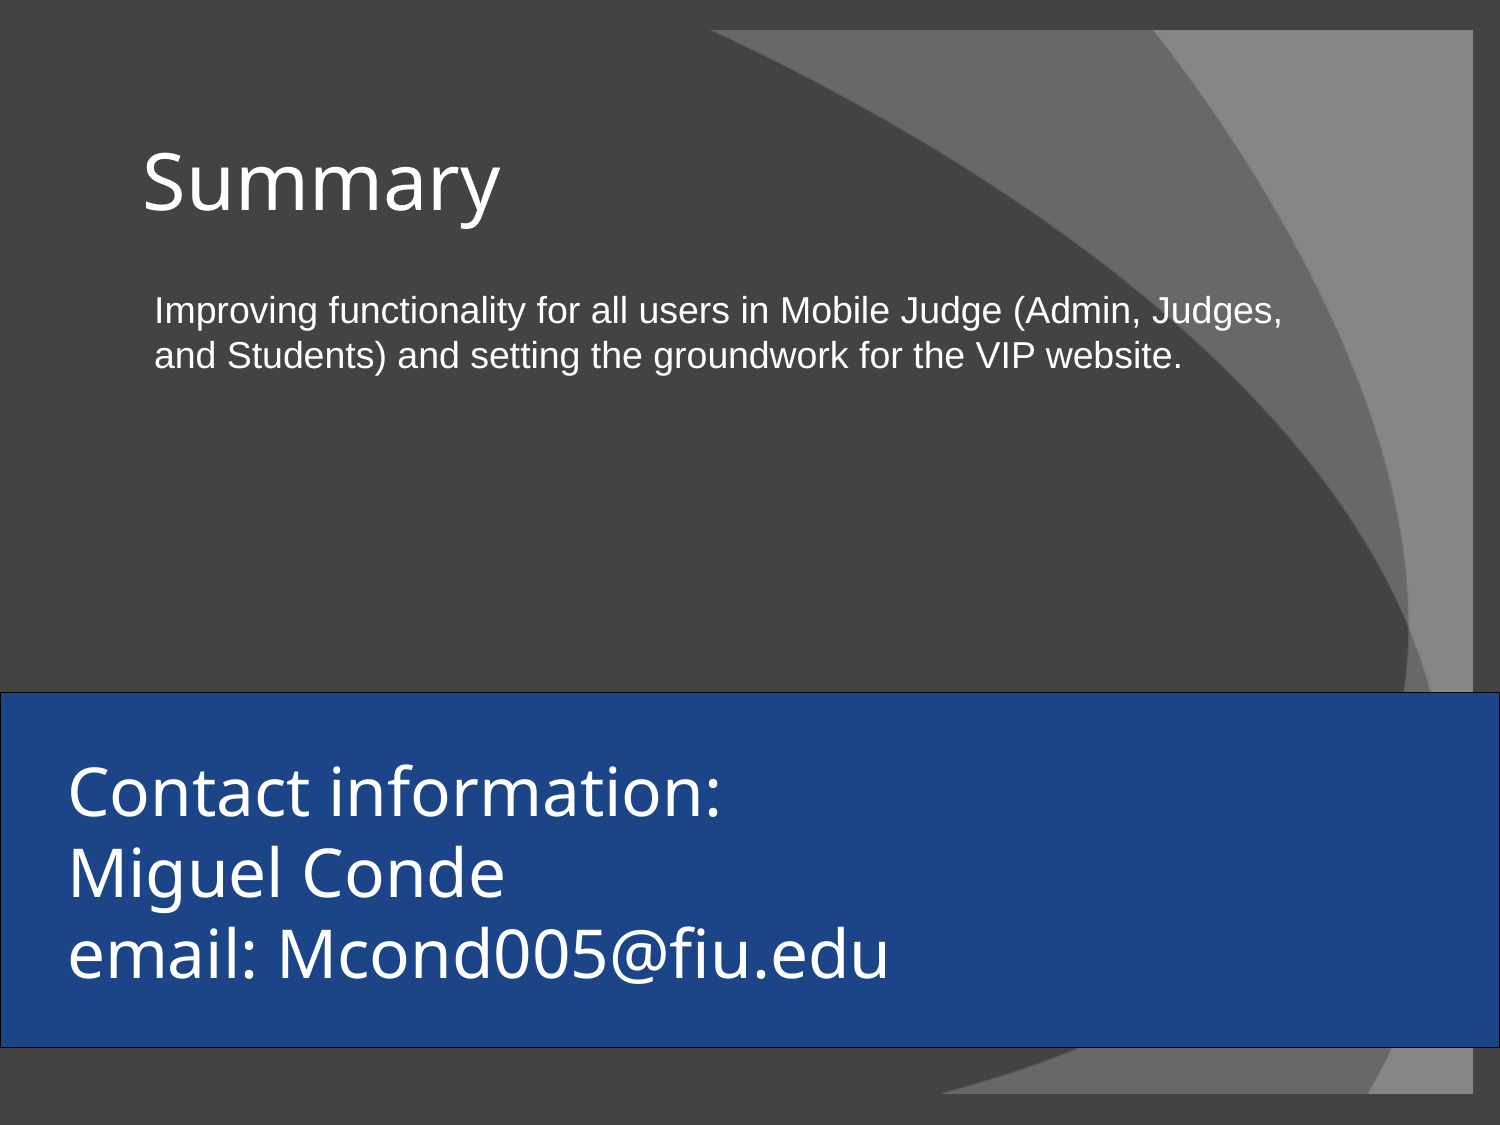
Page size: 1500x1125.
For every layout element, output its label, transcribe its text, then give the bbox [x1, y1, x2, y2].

title Summary [127, 62, 1372, 234]
picture [24, 1048, 1473, 1094]
picture [24, 30, 1473, 692]
text_box [0, 692, 1500, 1048]
text_box Contact information: Miguel Conde email: Mcond005@fiu.edu [52, 707, 1455, 1033]
text_box Improving functionality for all users in Mobile Judge (Admin, Judges, and Students) and setting the groundwork for the VIP website. [139, 271, 1363, 668]
